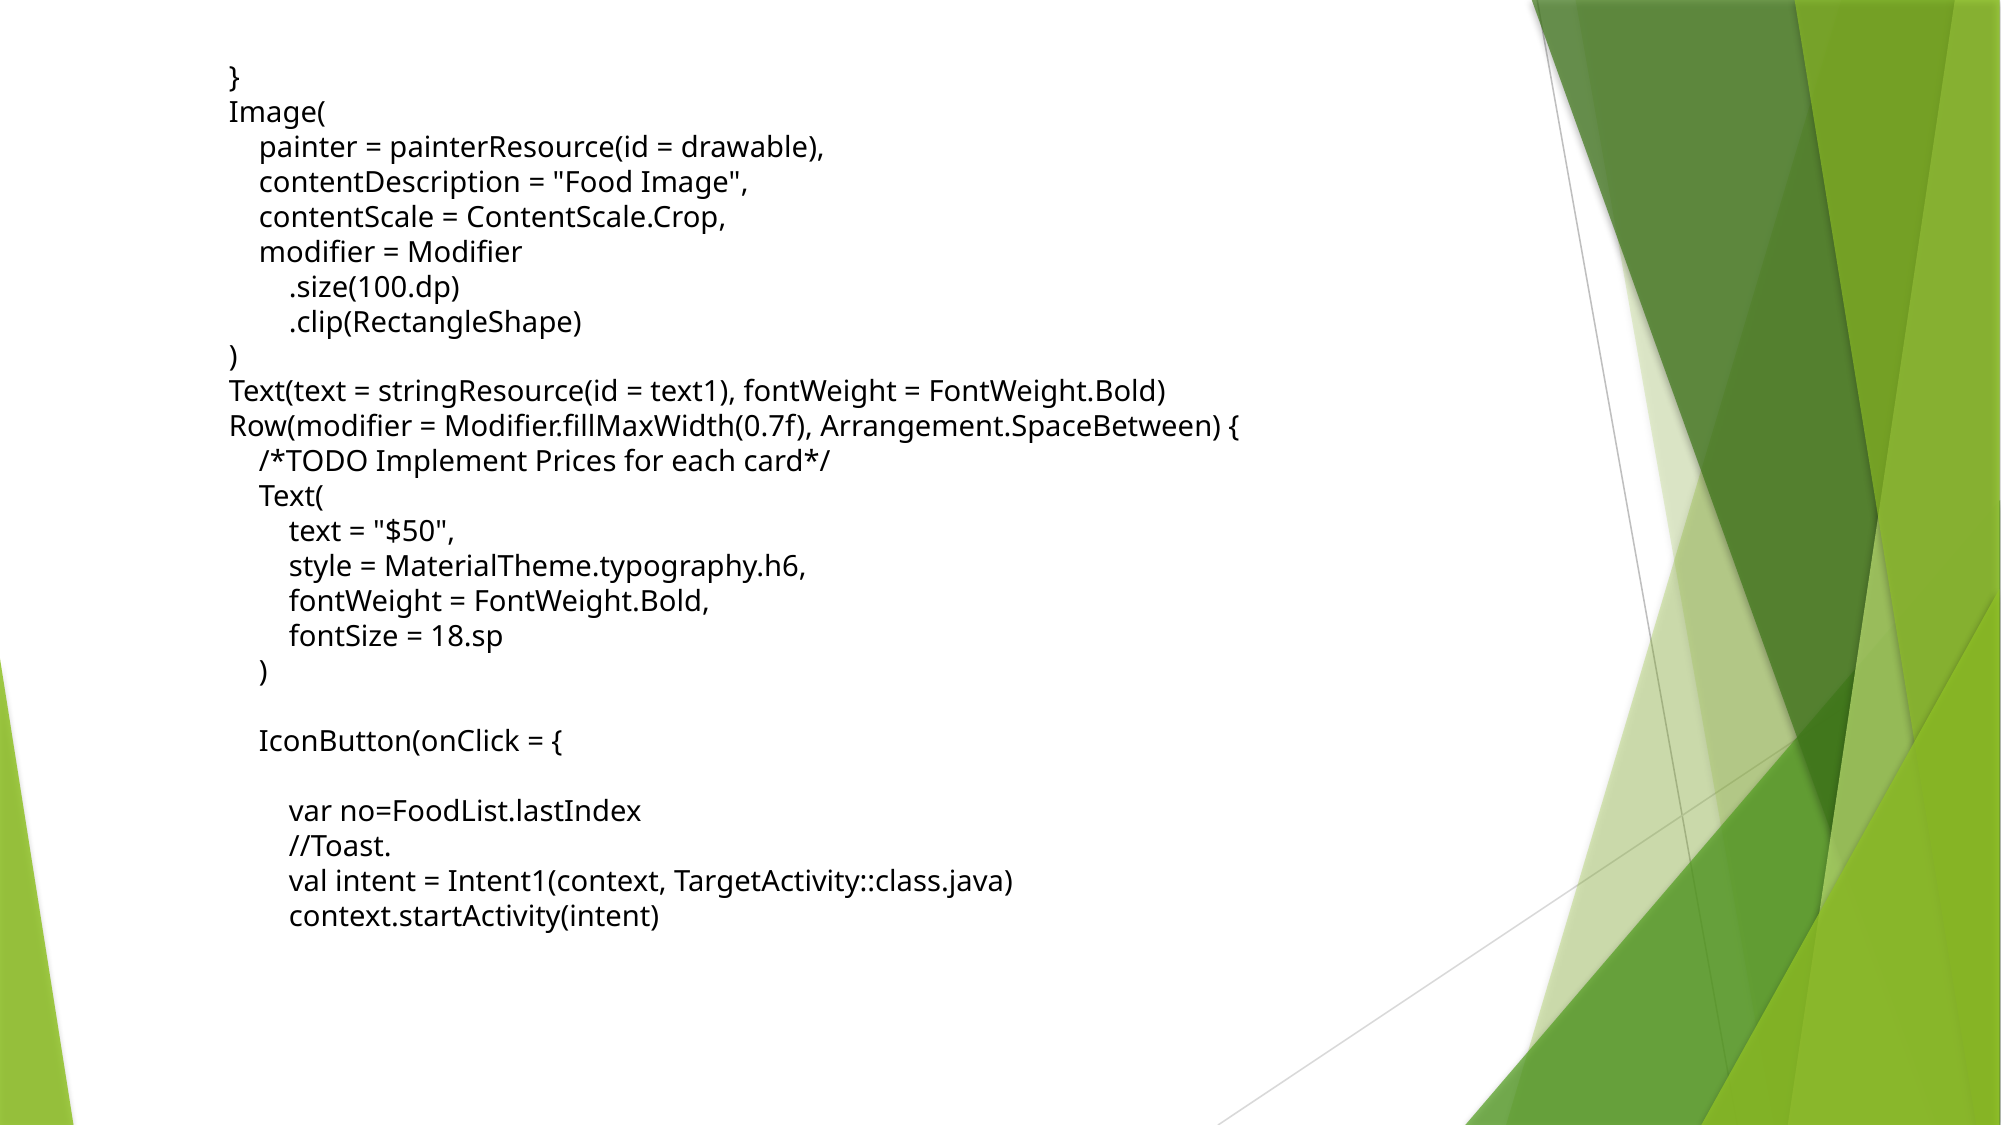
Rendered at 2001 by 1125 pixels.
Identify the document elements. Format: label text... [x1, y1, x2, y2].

text_box } Image( painter = painterResource(id = drawable), contentDescription = "Food Image", contentScale = ContentScale.Crop, modifier = Modifier .size(100.dp) .clip(RectangleShape) ) Text(text = stringResource(id = text1), fontWeight = FontWeight.Bold) Row(modifier = Modifier.fillMaxWidth(0.7f), Arrangement.SpaceBetween) { /*TODO Implement Prices for each card*/ Text( text = "$50", style = MaterialTheme.typography.h6, fontWeight = FontWeight.Bold, fontSize = 18.sp ) IconButton(onClick = { var no=FoodList.lastIndex //Toast. val intent = Intent1(context, TargetActivity::class.java) context.startActivity(intent) [123, 50, 1430, 1010]
